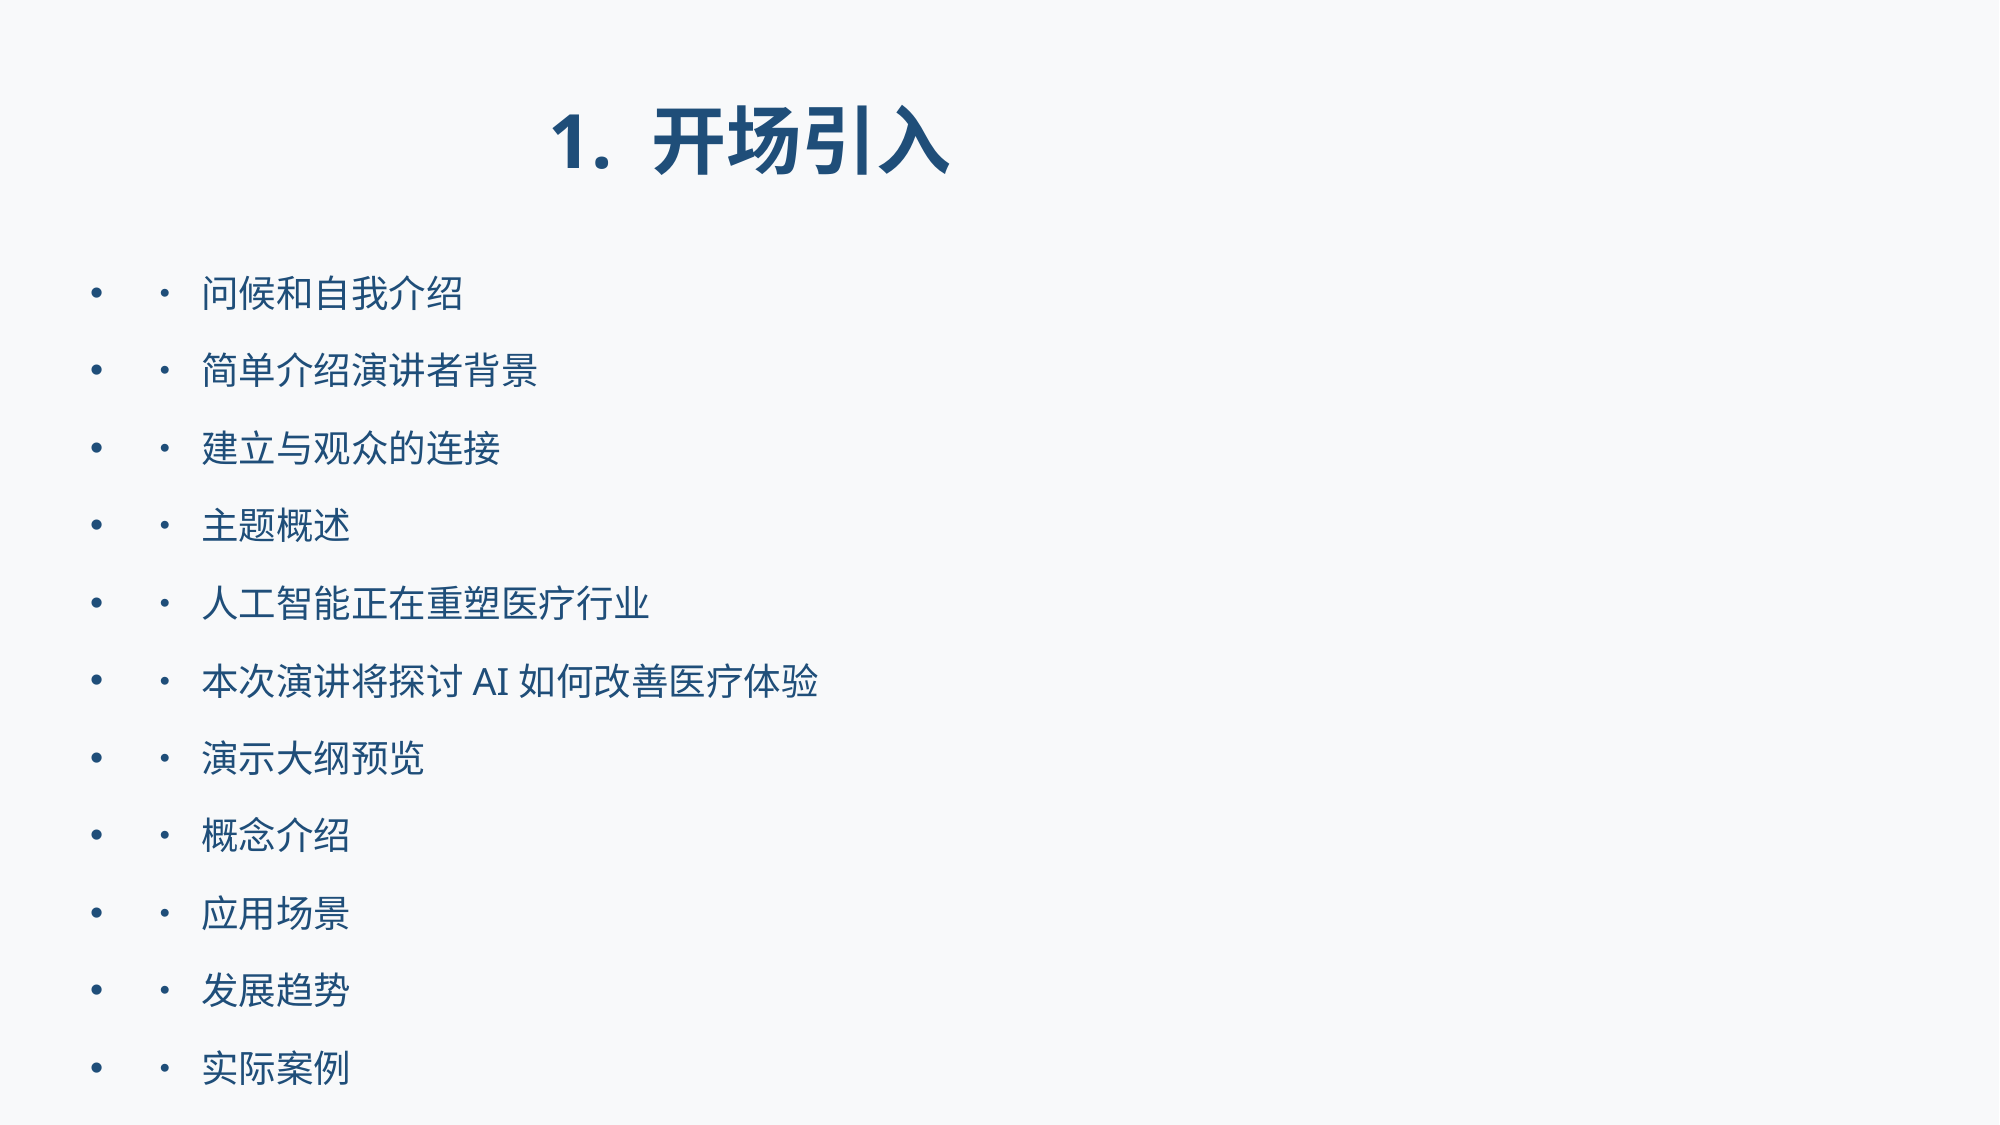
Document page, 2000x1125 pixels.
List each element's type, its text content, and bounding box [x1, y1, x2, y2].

title 1. 开场引入 [75, 45, 1425, 233]
list • 问候和自我介绍 • 简单介绍演讲者背景 • 建立与观众的连接 • 主题概述 • 人工智能正在重塑医疗行业 • 本次演讲将探讨AI如何改善医疗体验 • 演示大纲预览 • 概念介绍 • 应用场景 • 发展趋势 • 实际案例 • 总结与展望 [75, 262, 1425, 1005]
